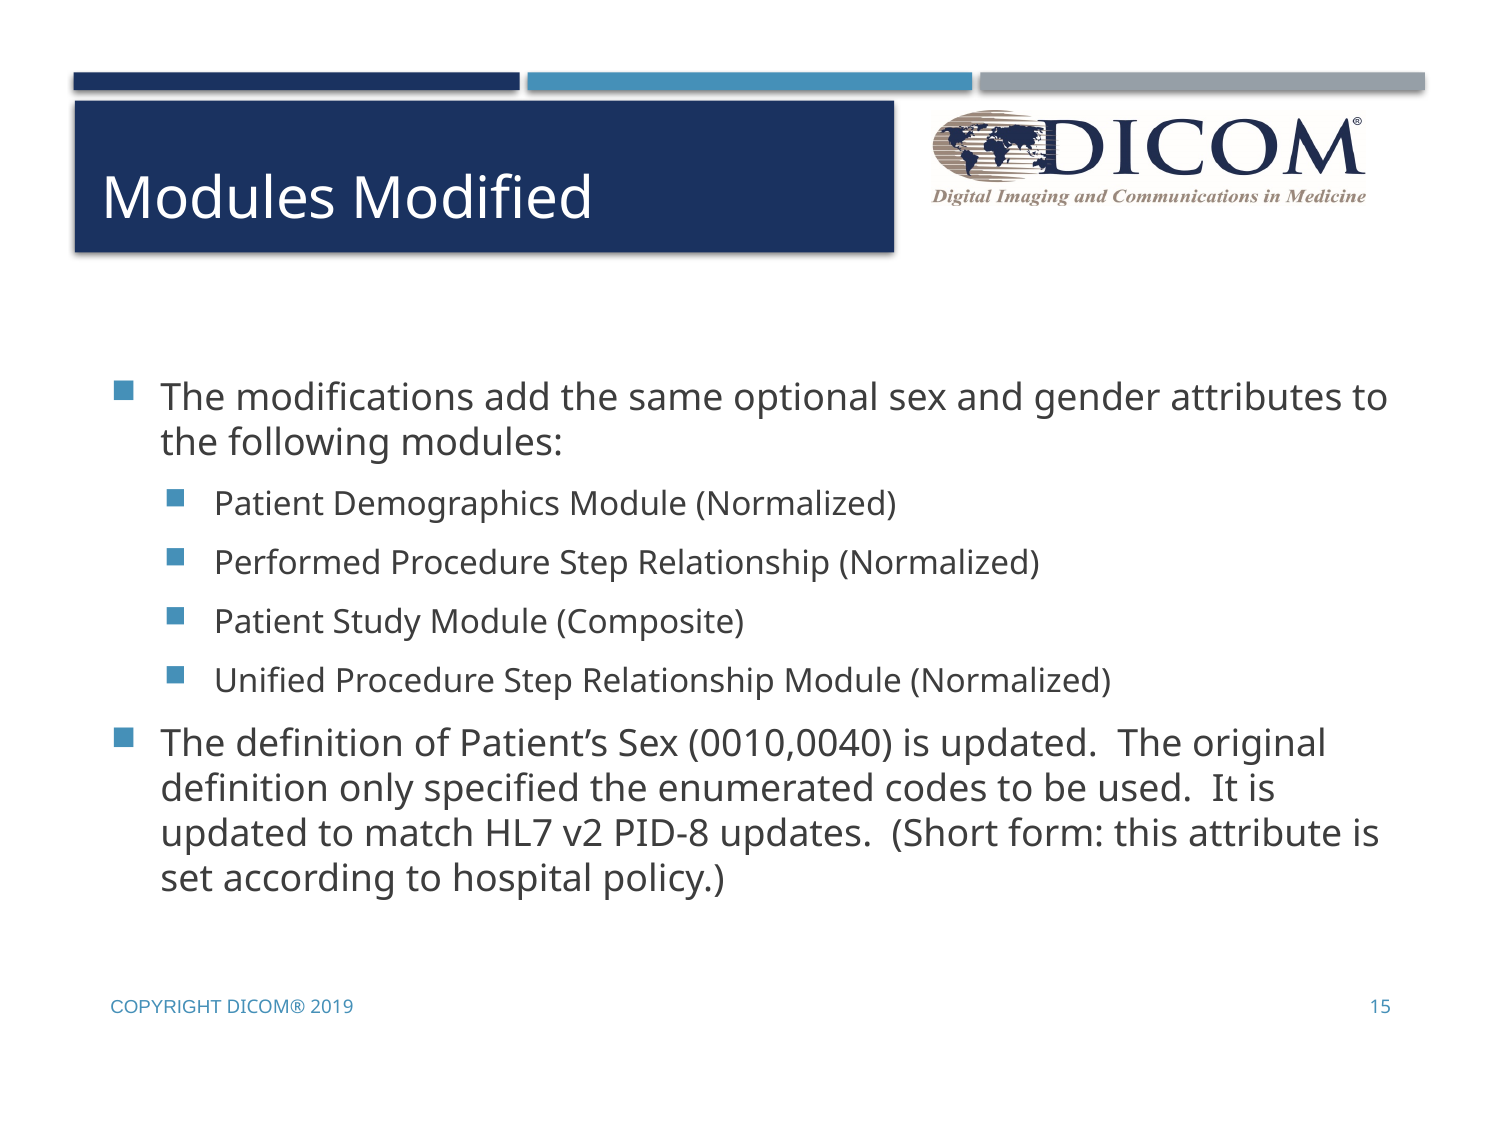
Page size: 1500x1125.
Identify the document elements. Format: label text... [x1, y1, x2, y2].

list The modifications add the same optional sex and gender attributes to the following modules: Patient Demographics Module (Normalized) Performed Procedure Step Relationship (Normalized) Patient Study Module (Composite) Unified Procedure Step Relationship Module (Normalized) The definition of Patient’s Sex (0010,0040) is updated. The original definition only specified the enumerated codes to be used. It is updated to match HL7 v2 PID-8 updates. (Short form: this attribute is set according to hospital policy.) [95, 365, 1406, 962]
footer Copyright DICOM® 2019 [95, 976, 895, 1037]
title Modules Modified [86, 100, 1397, 238]
slide_number 15 [1279, 977, 1406, 1037]
